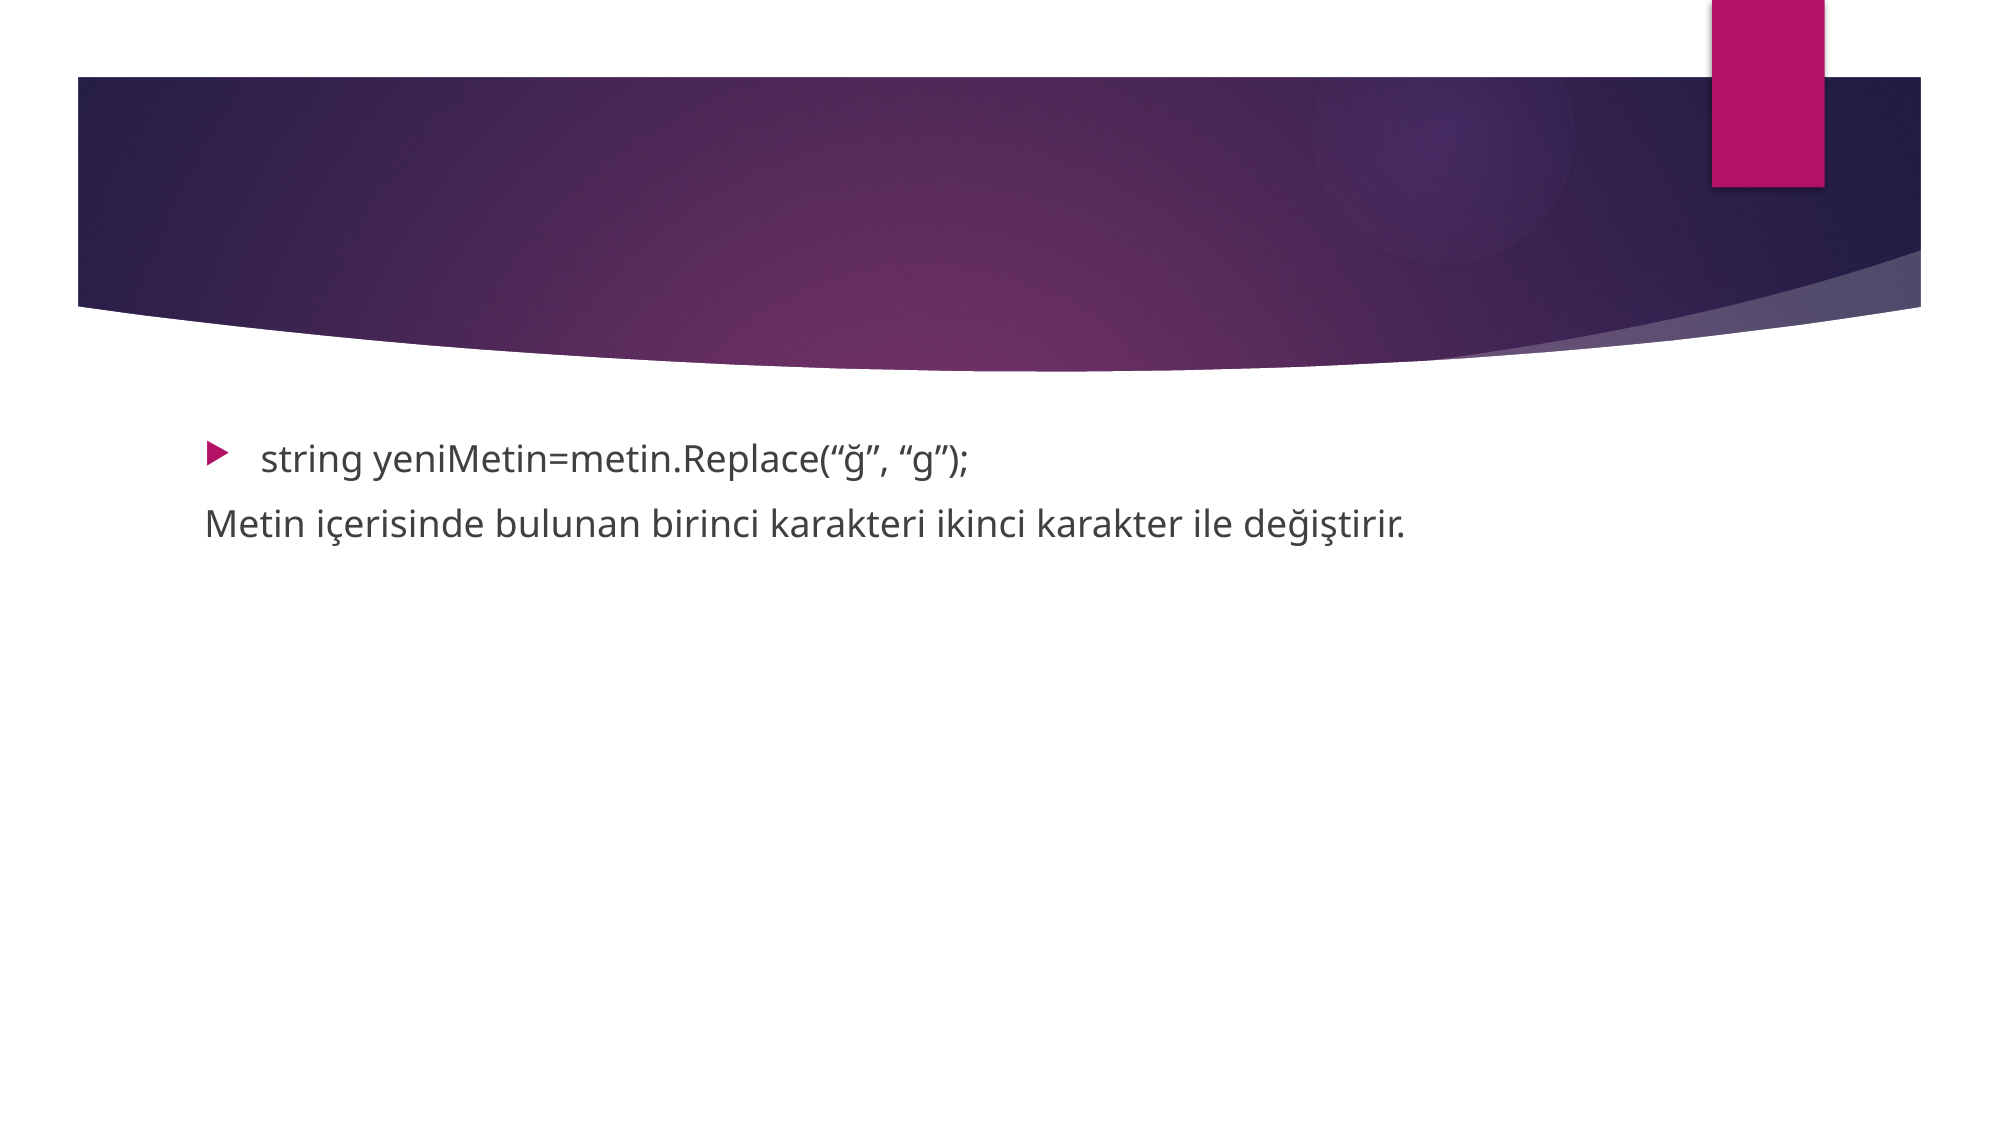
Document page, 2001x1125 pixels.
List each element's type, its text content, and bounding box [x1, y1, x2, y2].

list string yeniMetin=metin.Replace(“ğ”, “g”); Metin içerisinde bulunan birinci karakteri ikinci karakter ile değiştirir. [189, 427, 1638, 988]
